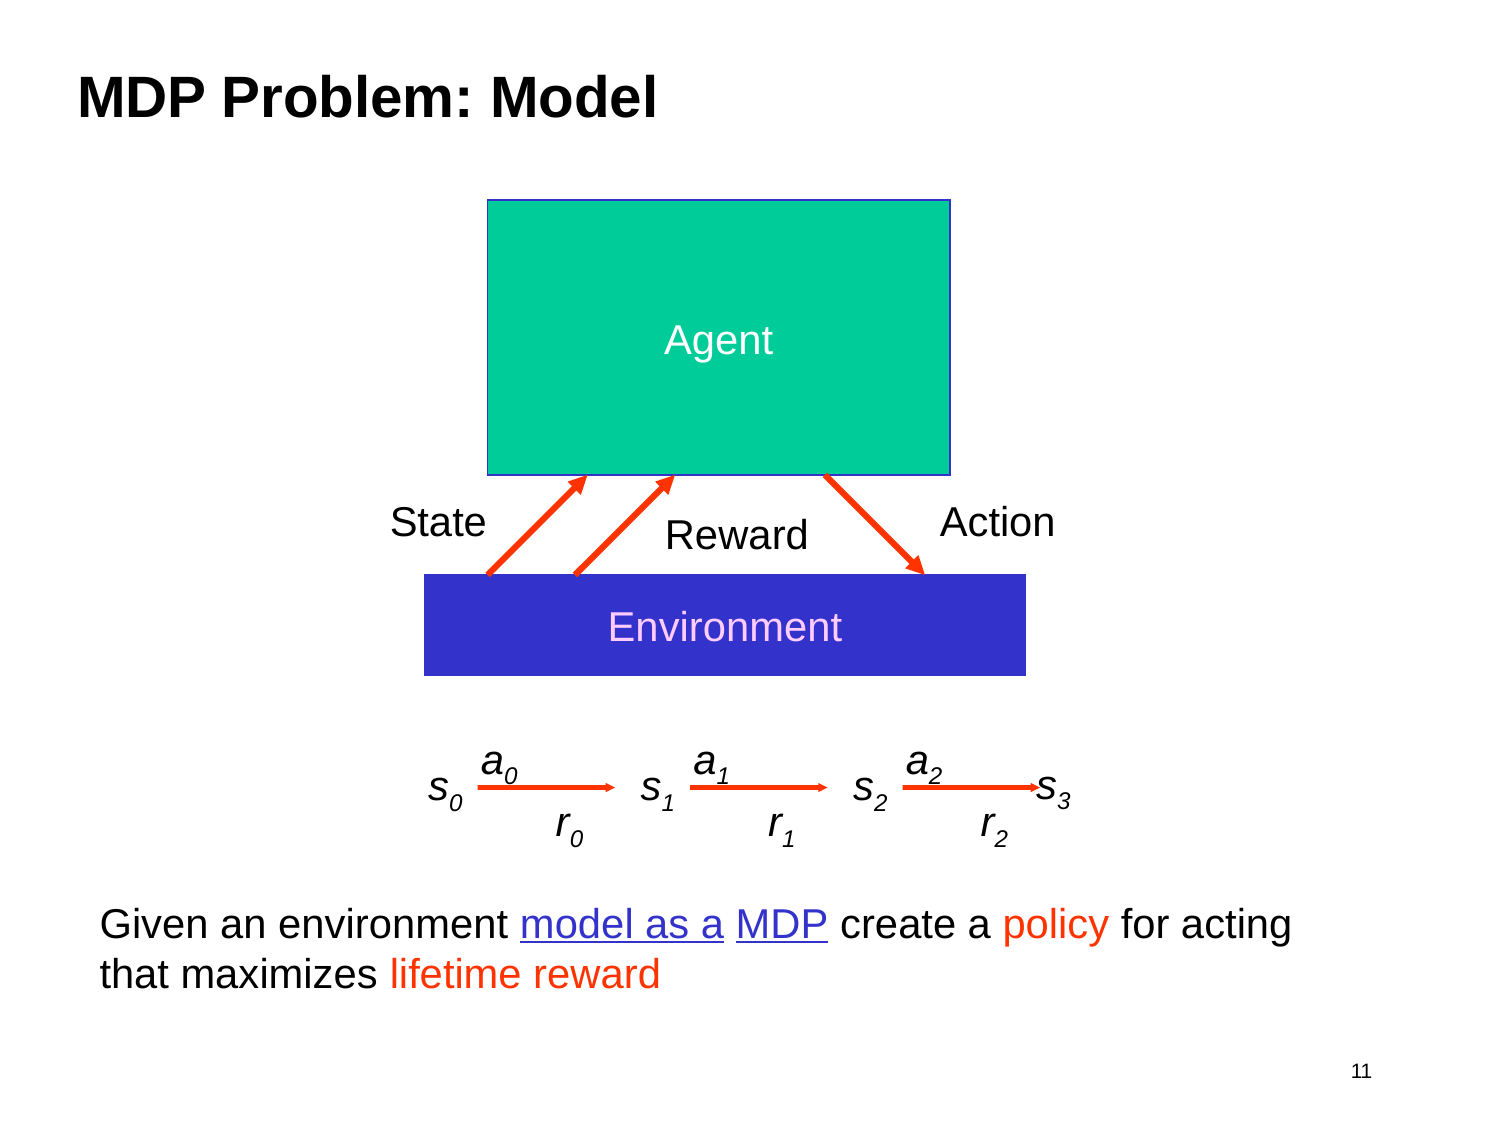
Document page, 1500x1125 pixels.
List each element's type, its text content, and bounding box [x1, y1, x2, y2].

text_box s0 [413, 751, 459, 824]
text_box State [375, 487, 503, 553]
text_box Action [925, 487, 1071, 553]
text_box [487, 474, 588, 576]
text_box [677, 724, 888, 853]
text_box Environment [424, 575, 1025, 675]
text_box [574, 474, 676, 576]
text_box Agent [487, 200, 950, 475]
text_box [824, 474, 925, 575]
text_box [464, 724, 676, 853]
slide_number 11 [1024, 1049, 1388, 1101]
text_box Given an environment model as a MDP create a policy for acting that maximizes lifetime reward [84, 889, 1325, 1004]
title MDP Problem: Model [62, 24, 1338, 163]
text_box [889, 724, 1088, 853]
text_box Reward [649, 500, 824, 565]
